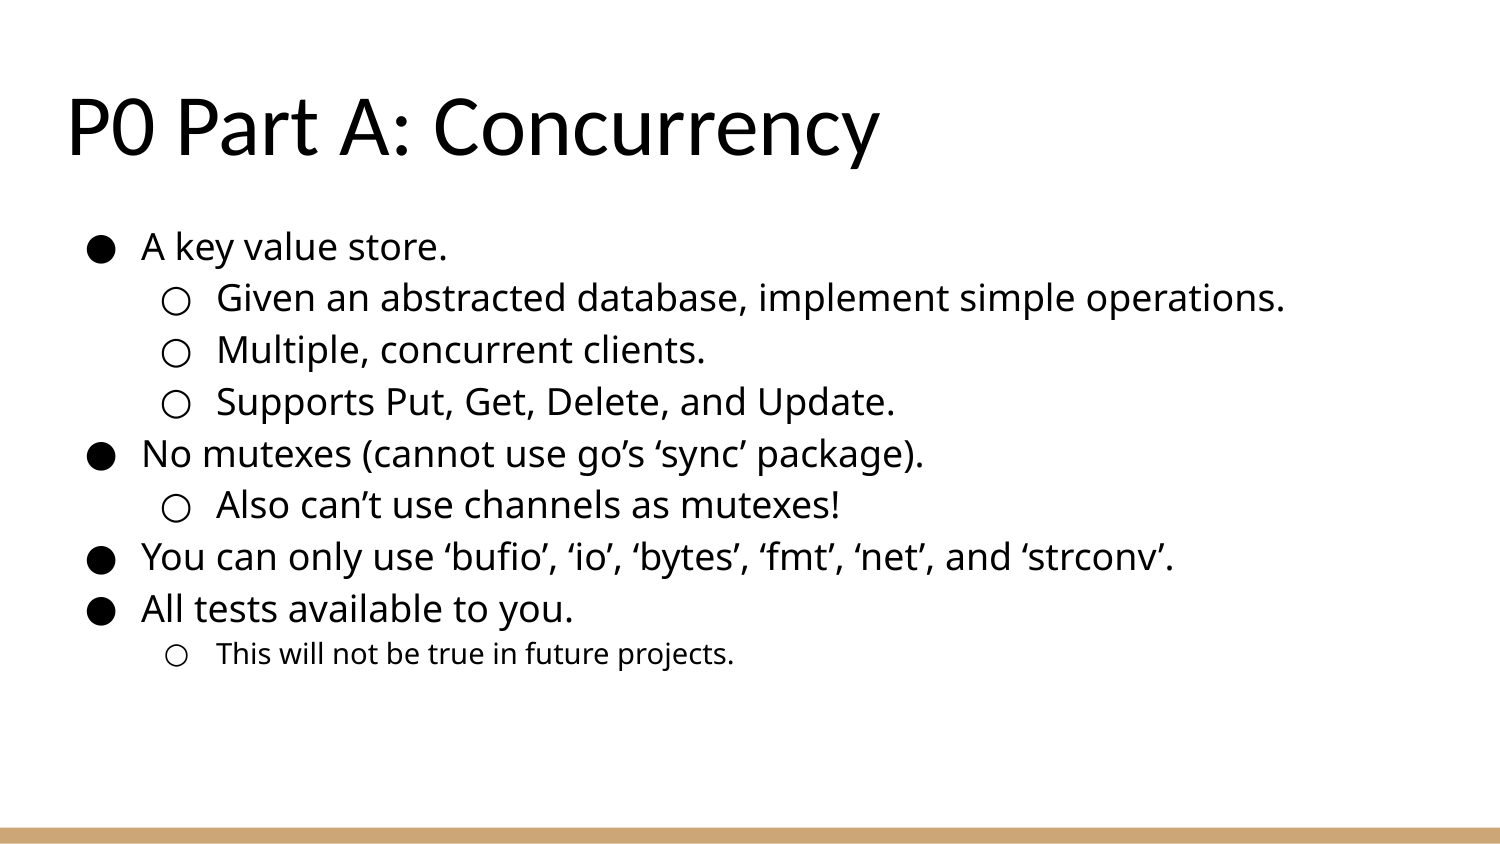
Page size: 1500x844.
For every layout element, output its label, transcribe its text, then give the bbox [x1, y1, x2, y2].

title P0 Part A: Concurrency [51, 51, 1449, 189]
list A key value store. Given an abstracted database, implement simple operations. Multiple, concurrent clients. Supports Put, Get, Delete, and Update. No mutexes (cannot use go’s ‘sync’ package). Also can’t use channels as mutexes! You can only use ‘bufio’, ‘io’, ‘bytes’, ‘fmt’, ‘net’, and ‘strconv’. All tests available to you. This will not be true in future projects. [51, 200, 1449, 752]
